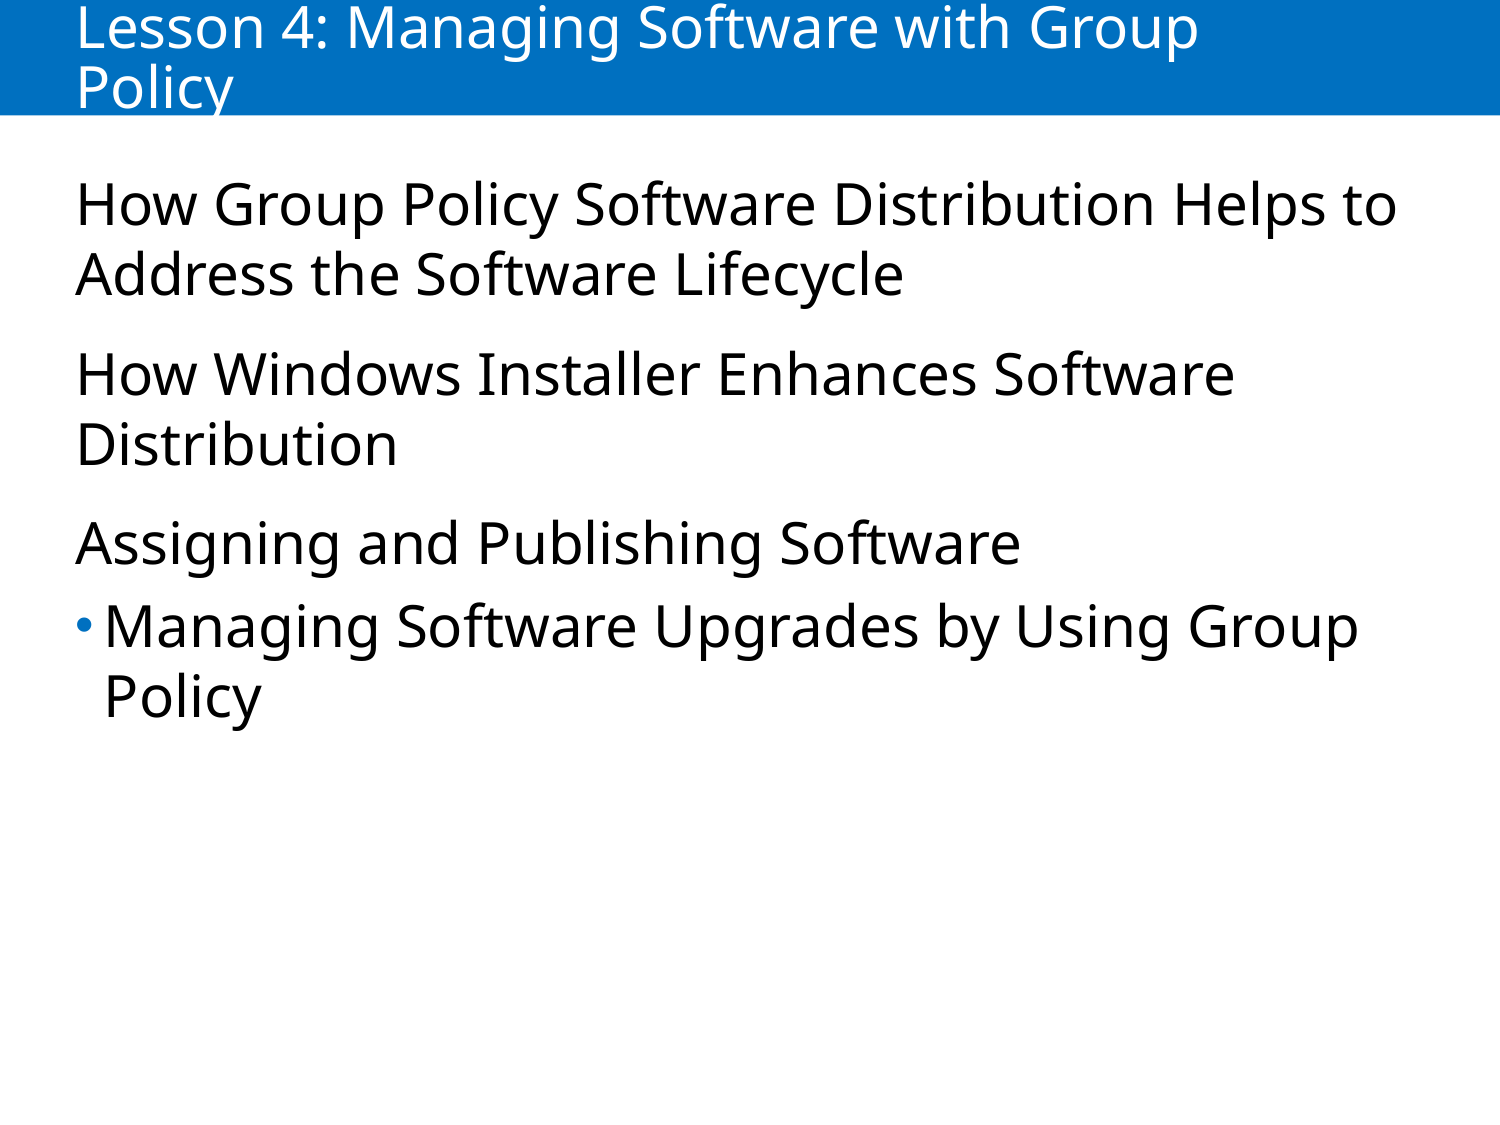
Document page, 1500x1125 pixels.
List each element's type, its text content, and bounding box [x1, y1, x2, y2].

list How Group Policy Software Distribution Helps to Address the Software Lifecycle How Windows Installer Enhances Software Distribution Assigning and Publishing Software Managing Software Upgrades by Using Group Policy [74, 167, 1408, 1013]
title Lesson 4: Managing Software with Group Policy [75, 0, 1351, 122]
